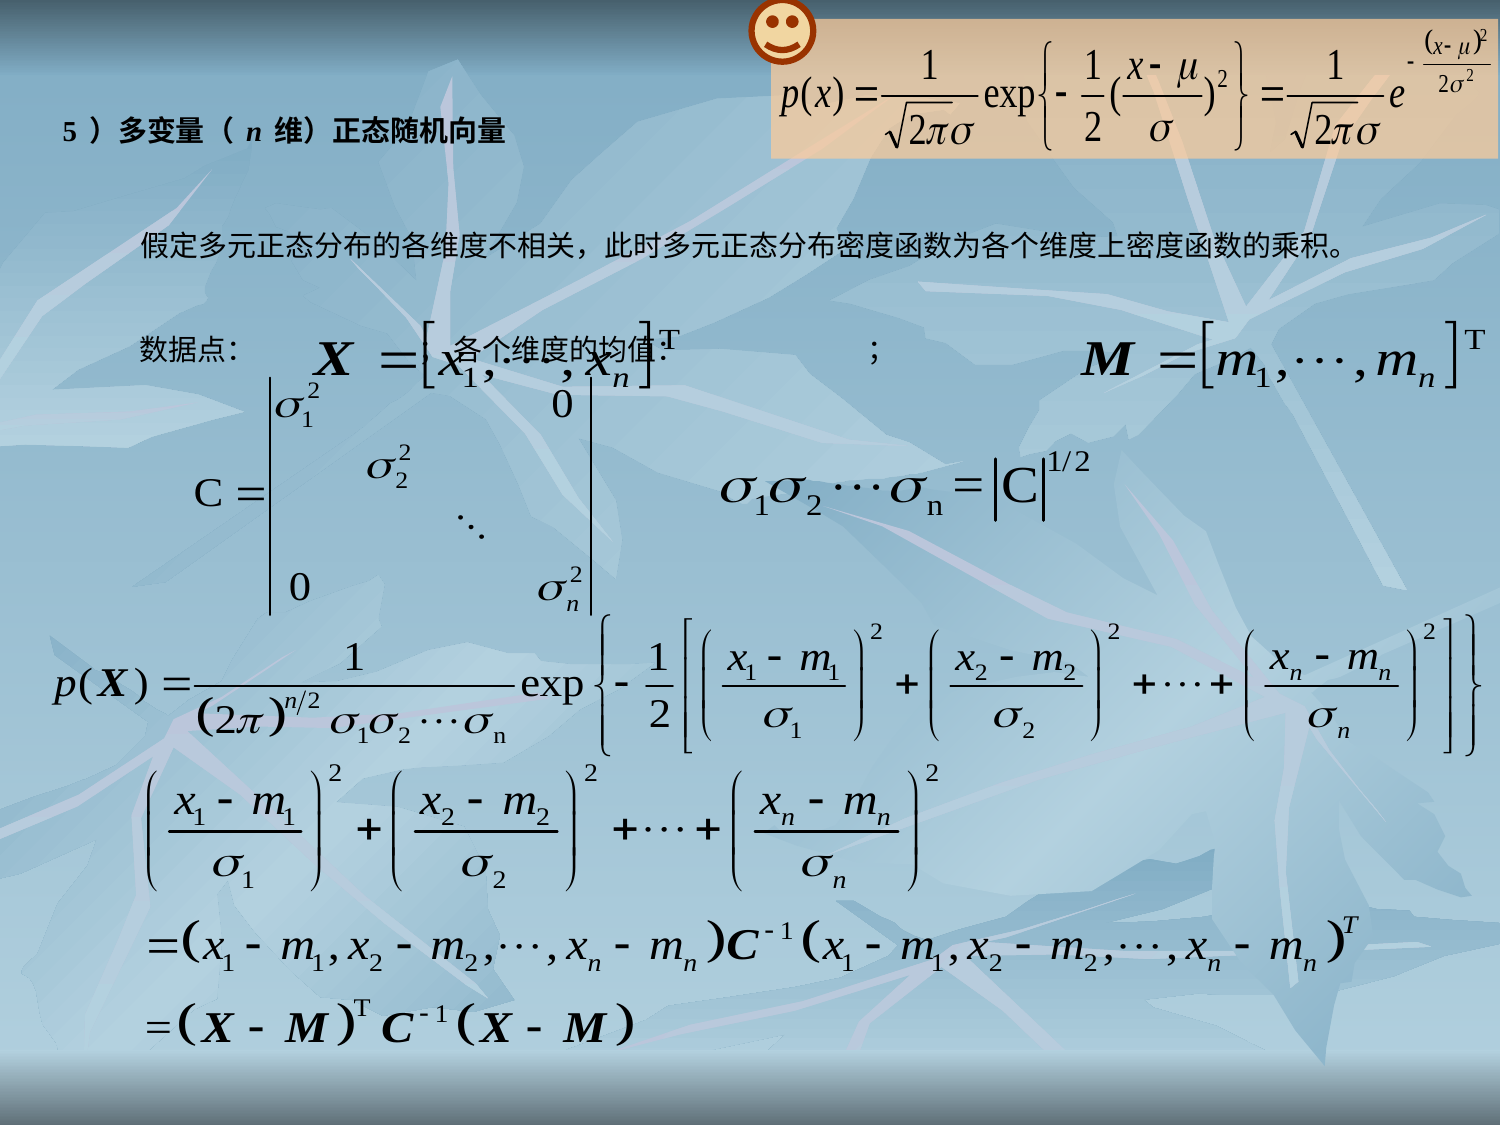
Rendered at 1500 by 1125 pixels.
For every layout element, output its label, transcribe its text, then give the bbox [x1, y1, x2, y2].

text_box 假定多元正态分布的各维度不相关，此时多元正态分布密度函数为各个维度上密度函数的乘积。 [125, 213, 1435, 289]
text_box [770, 18, 1499, 159]
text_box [187, 370, 601, 623]
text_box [41, 607, 1491, 765]
text_box 5）多变量（n维）正态随机向量 [47, 98, 874, 174]
text_box [751, 1, 810, 57]
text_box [137, 753, 1376, 1067]
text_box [124, 316, 1500, 401]
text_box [712, 437, 1101, 534]
